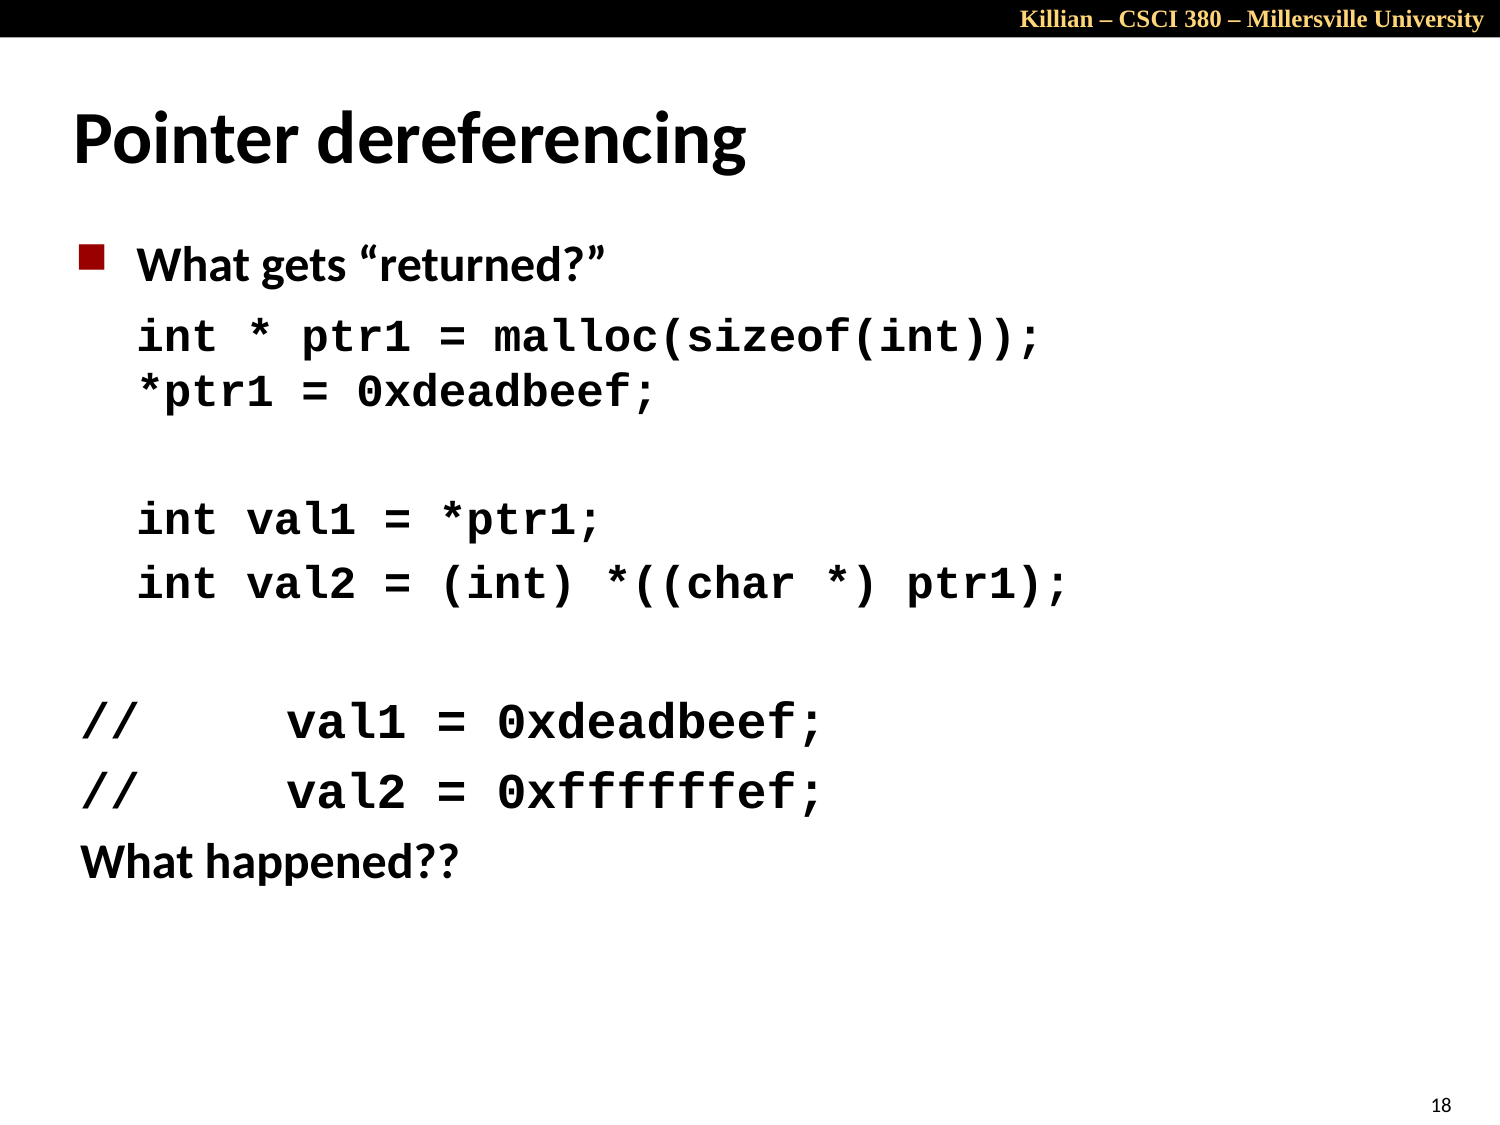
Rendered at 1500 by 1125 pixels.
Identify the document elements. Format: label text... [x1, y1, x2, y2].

title Pointer dereferencing [58, 71, 1305, 197]
list What gets “returned?” int * ptr1 = malloc(sizeof(int)); *ptr1 = 0xdeadbeef; int val1 = *ptr1; int val2 = (int) *((char *) ptr1); // val1 = 0xdeadbeef; // val2 = 0xffffffef; What happened?? [64, 223, 1361, 1040]
